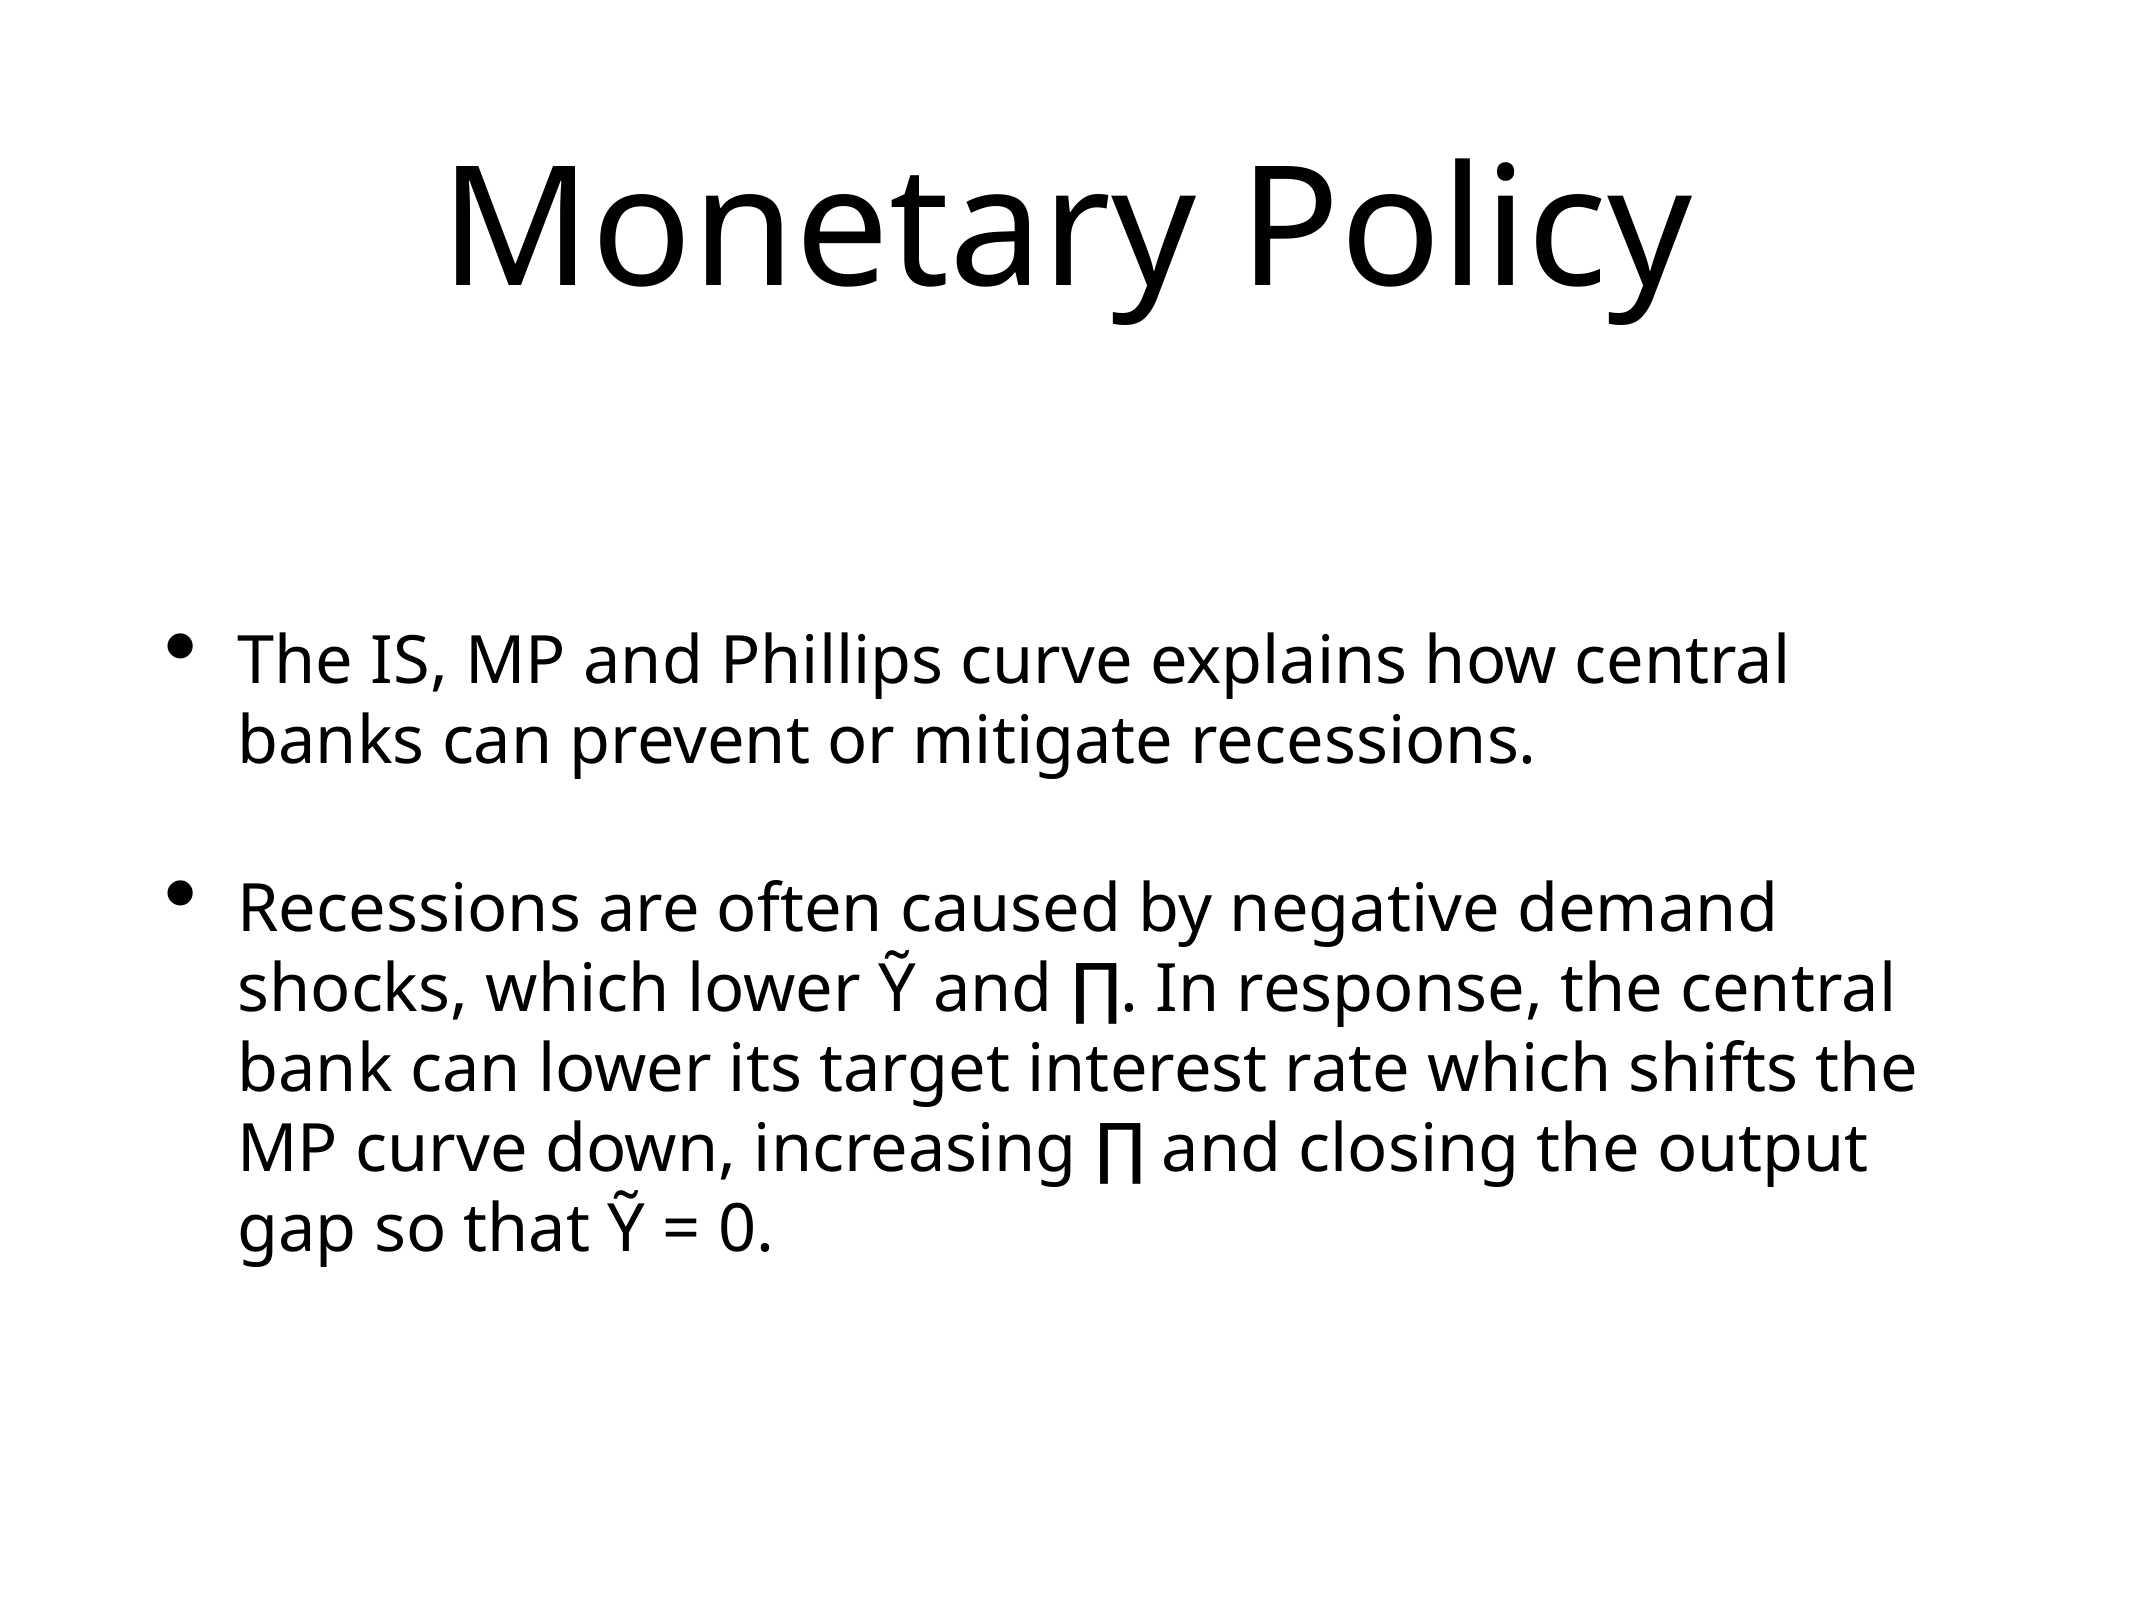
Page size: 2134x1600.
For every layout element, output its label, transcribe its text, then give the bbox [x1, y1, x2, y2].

list The IS, MP and Phillips curve explains how central banks can prevent or mitigate recessions. Recessions are often caused by negative demand shocks, which lower Ỹ and ∏. In response, the central bank can lower its target interest rate which shifts the MP curve down, increasing ∏ and closing the output gap so that Ỹ = 0. [155, 424, 1978, 1457]
title Monetary Policy [155, 41, 1978, 397]
